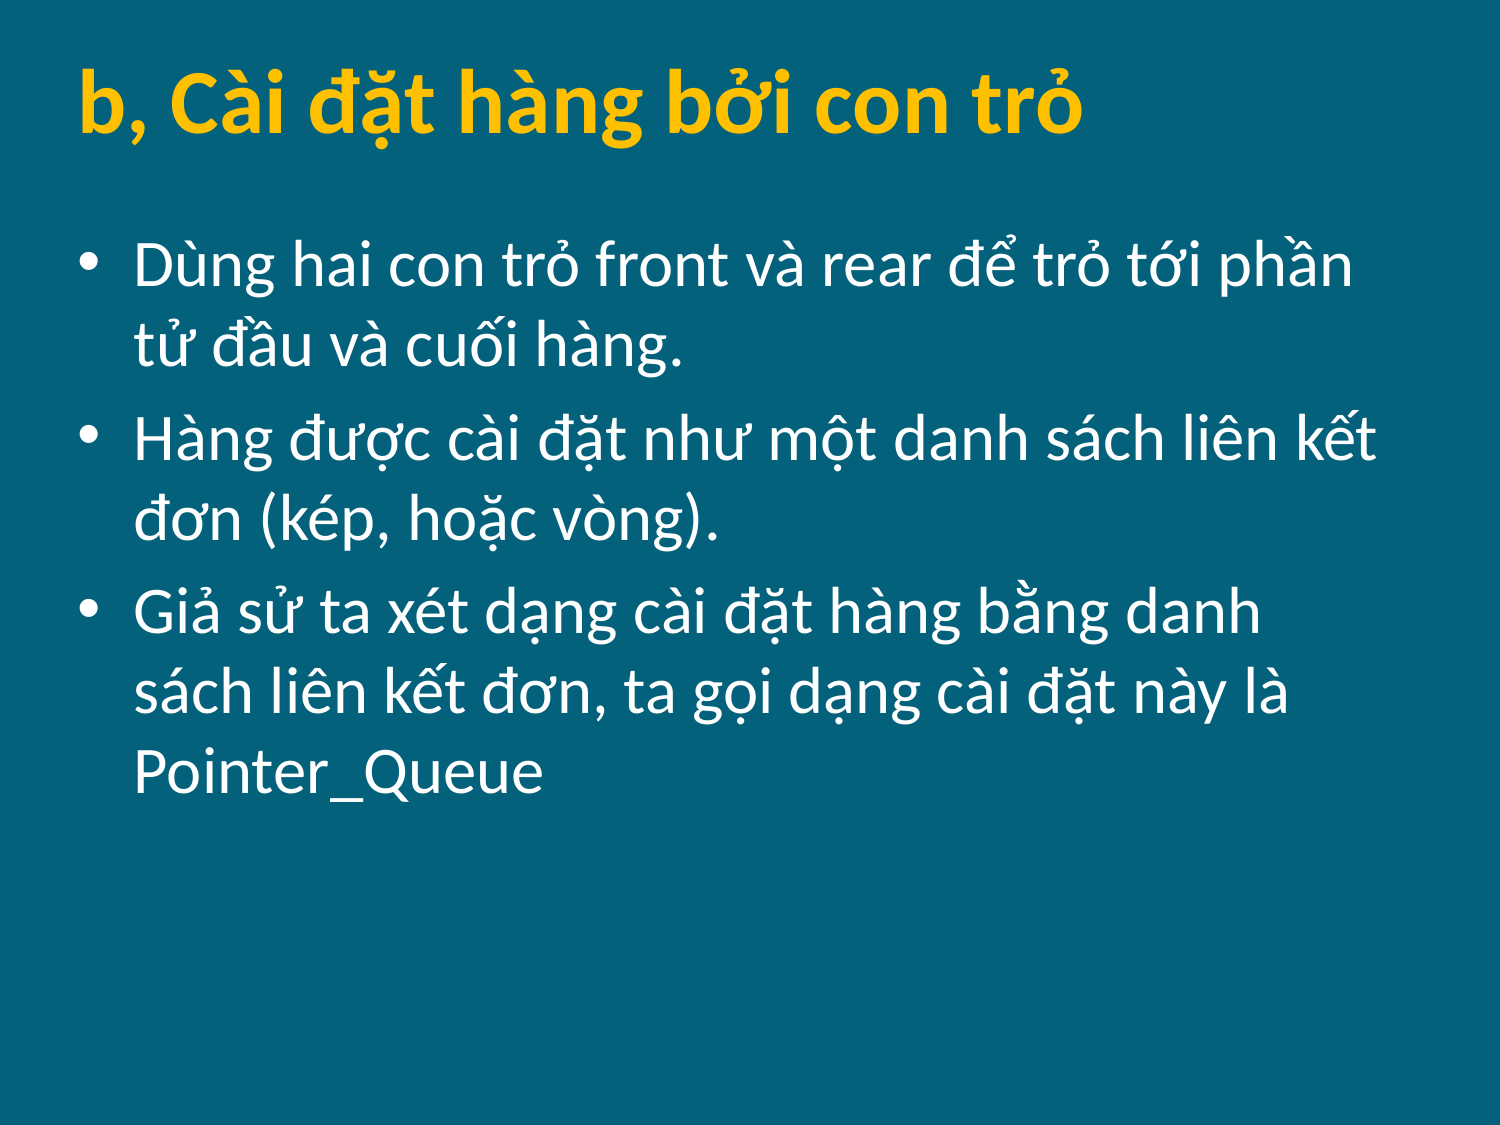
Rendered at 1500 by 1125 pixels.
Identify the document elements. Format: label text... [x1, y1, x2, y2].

list Dùng hai con trỏ front và rear để trỏ tới phần tử đầu và cuối hàng. Hàng được cài đặt như một danh sách liên kết đơn (kép, hoặc vòng). Giả sử ta xét dạng cài đặt hàng bằng danh sách liên kết đơn, ta gọi dạng cài đặt này là Pointer_Queue [62, 212, 1413, 955]
title b, Cài đặt hàng bởi con trỏ [62, 3, 1413, 191]
